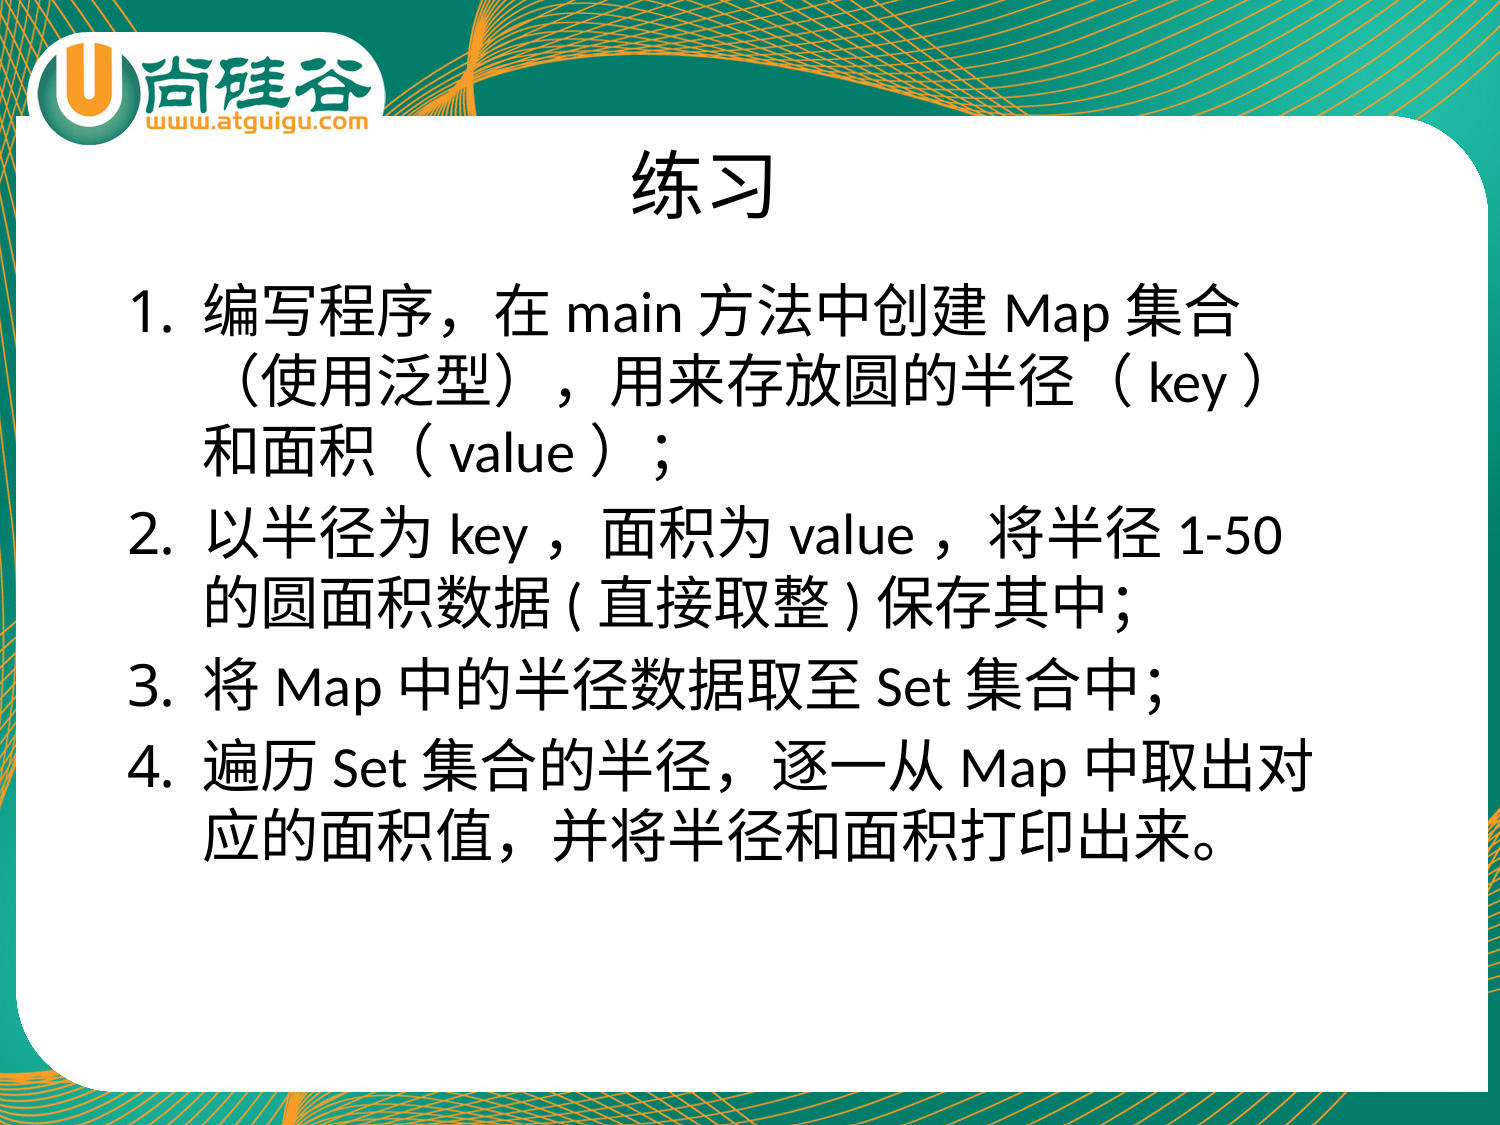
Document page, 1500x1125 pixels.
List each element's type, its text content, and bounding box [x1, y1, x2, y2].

picture [0, 0, 1500, 1125]
title 练习 [29, 113, 1380, 255]
list 编写程序，在main方法中创建Map集合（使用泛型），用来存放圆的半径（key）和面积（value）； 以半径为key，面积为value，将半径1-50的圆面积数据(直接取整)保存其中； 将Map中的半径数据取至Set集合中； 遍历Set集合的半径，逐一从Map中取出对应的面积值，并将半径和面积打印出来。 [112, 267, 1349, 988]
